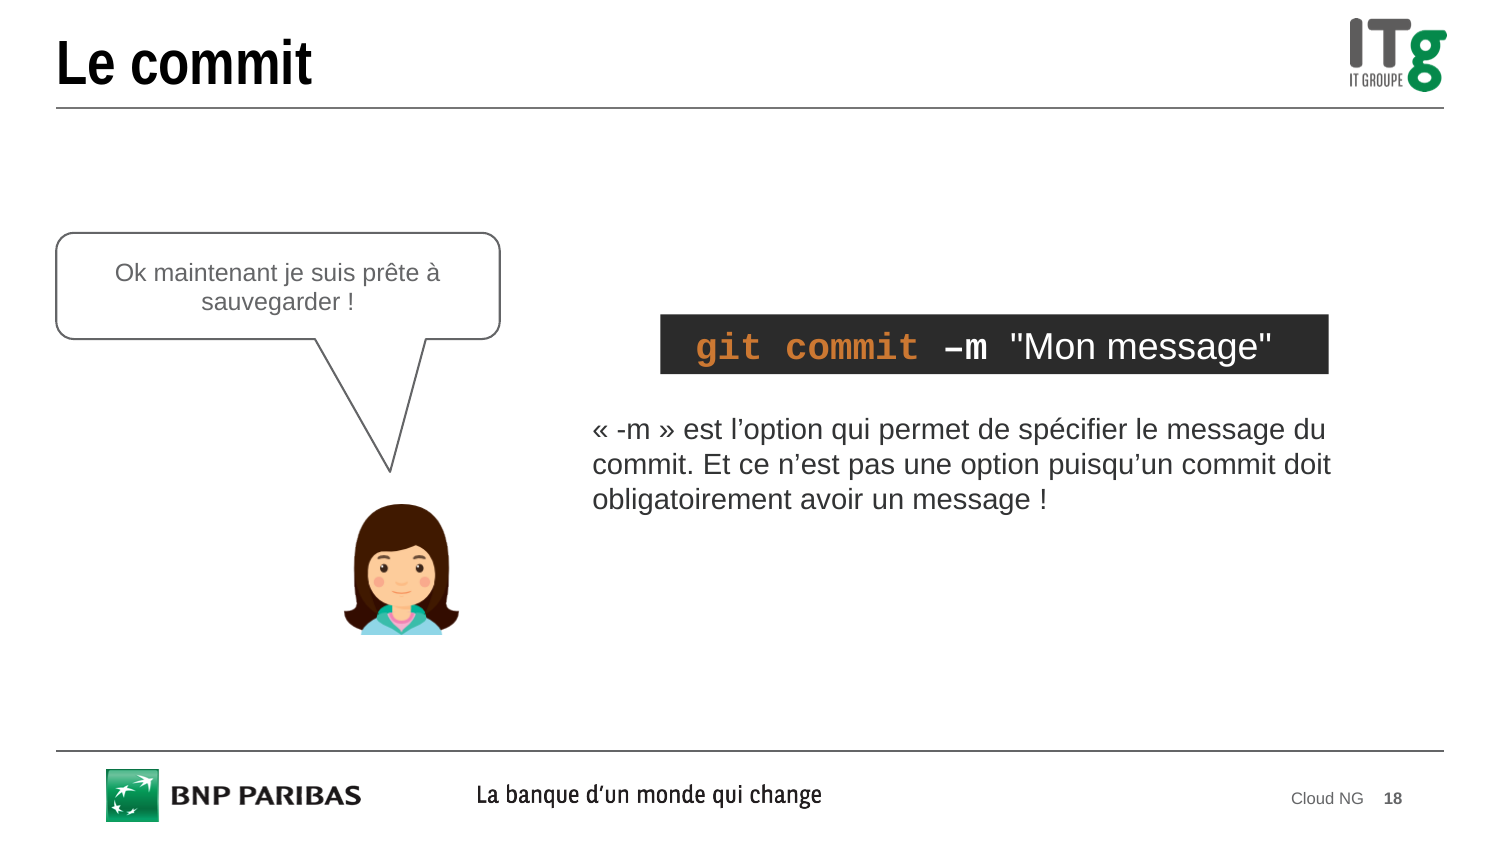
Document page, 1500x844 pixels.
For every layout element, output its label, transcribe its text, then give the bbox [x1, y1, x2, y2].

title Le commit [56, 14, 1444, 106]
picture [336, 504, 467, 635]
text_box Ok maintenant je suis prête à sauvegarder ! [54, 230, 502, 474]
footer Cloud NG [1033, 786, 1365, 810]
text_box « -m » est l’option qui permet de spécifier le message du commit. Et ce n’est pas une option puisqu’un commit doit obligatoirement avoir un message ! [592, 410, 1397, 540]
picture [478, 784, 821, 809]
picture [106, 769, 361, 822]
slide_number 18 [1372, 786, 1403, 810]
text_box git commit –m "Mon message" [660, 314, 1329, 375]
